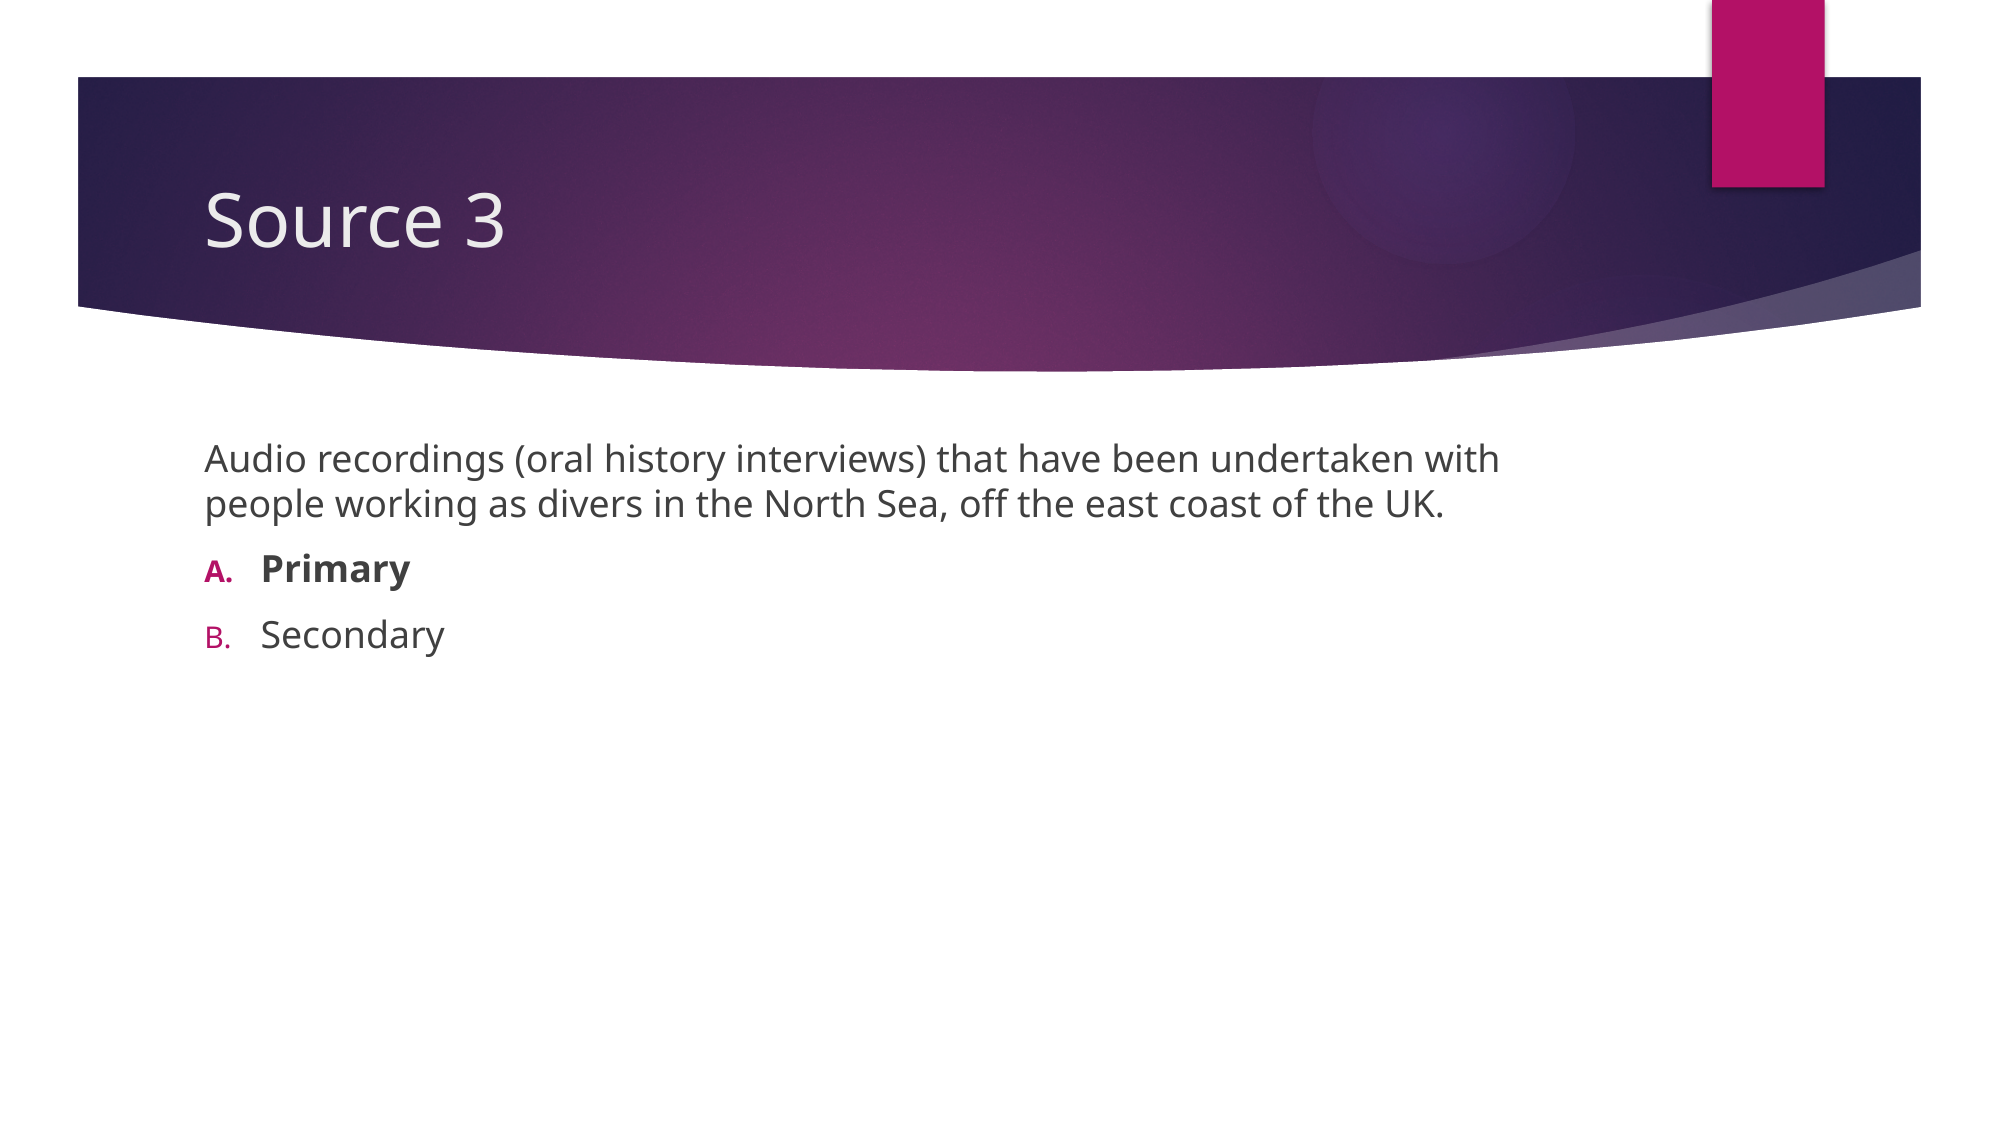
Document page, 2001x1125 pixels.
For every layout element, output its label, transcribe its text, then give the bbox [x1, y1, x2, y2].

list Audio recordings (oral history interviews) that have been undertaken with people working as divers in the North Sea, off the east coast of the UK. Primary Secondary [189, 427, 1638, 988]
title Source 3 [189, 159, 1627, 276]
